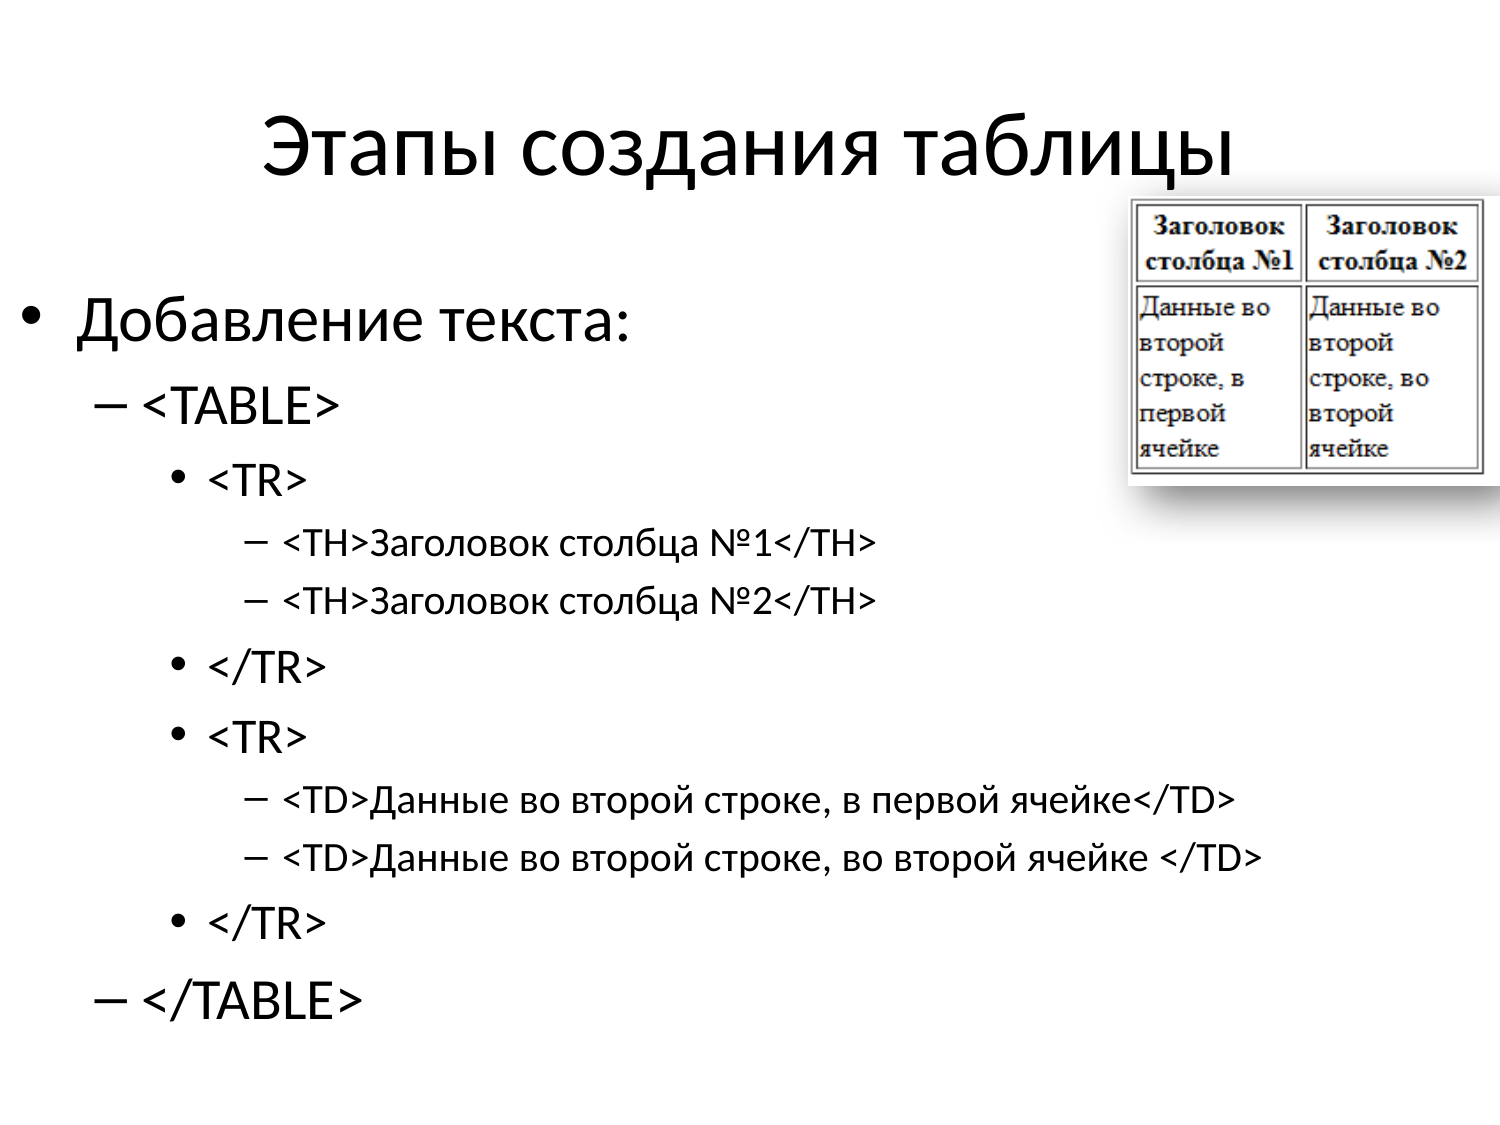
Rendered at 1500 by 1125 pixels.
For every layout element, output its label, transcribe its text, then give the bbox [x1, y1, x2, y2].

picture [1127, 195, 1500, 486]
title Этапы создания таблицы [75, 45, 1425, 233]
list Добавление текста: <TABLE> <TR> <TH>Заголовок столбца №1</TH> <TH>Заголовок столбца №2</TH> </TR> <TR> <TD>Данные во второй строке, в первой ячейке</TD> <TD>Данные во второй строке, во второй ячейке </TD> </TR> </TABLE> [4, 267, 1355, 1064]
